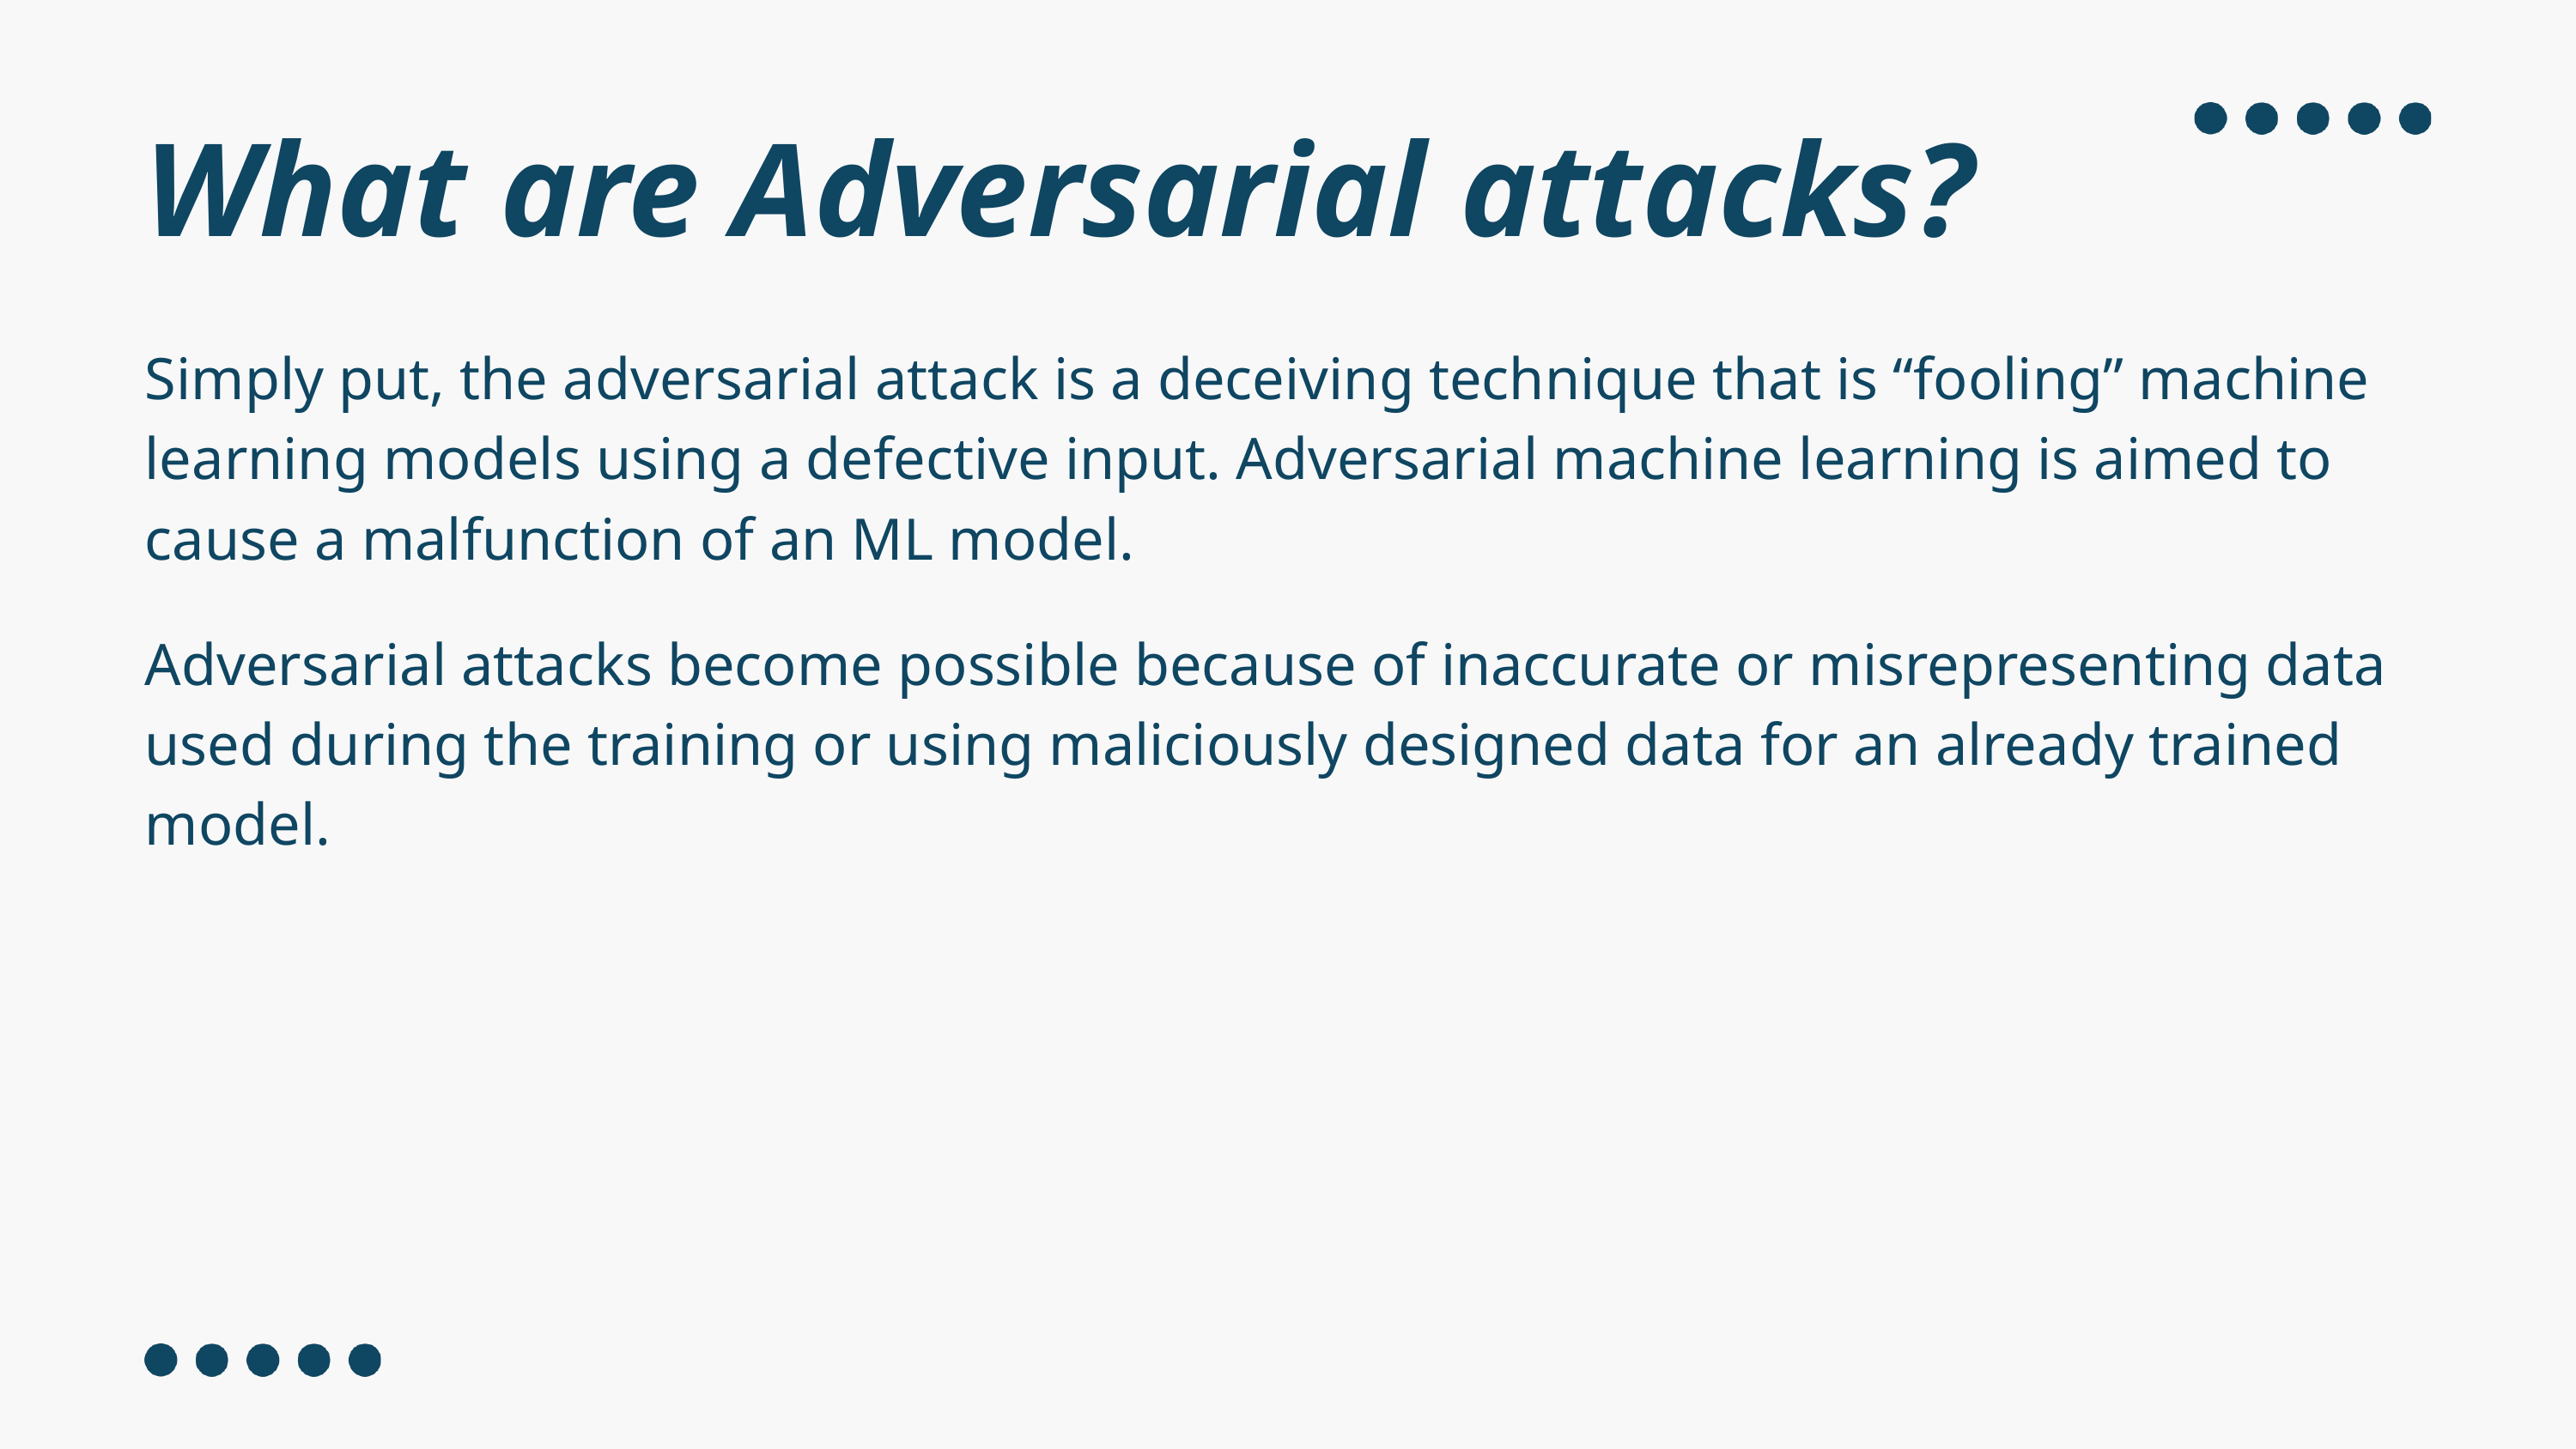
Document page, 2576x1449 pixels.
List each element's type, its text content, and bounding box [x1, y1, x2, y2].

text_box Simply put, the adversarial attack is a deceiving technique that is “fooling” machine learning models using a defective input. Adversarial machine learning is aimed to cause a malfunction of an ML model. [144, 330, 2432, 572]
text_box Adversarial attacks become possible because of inaccurate or misrepresenting data used during the training or using maliciously designed data for an already trained model. [144, 616, 2432, 857]
text_box [2194, 100, 2432, 136]
text_box [144, 1342, 381, 1378]
text_box What are Adversarial attacks? [144, 82, 2127, 263]
